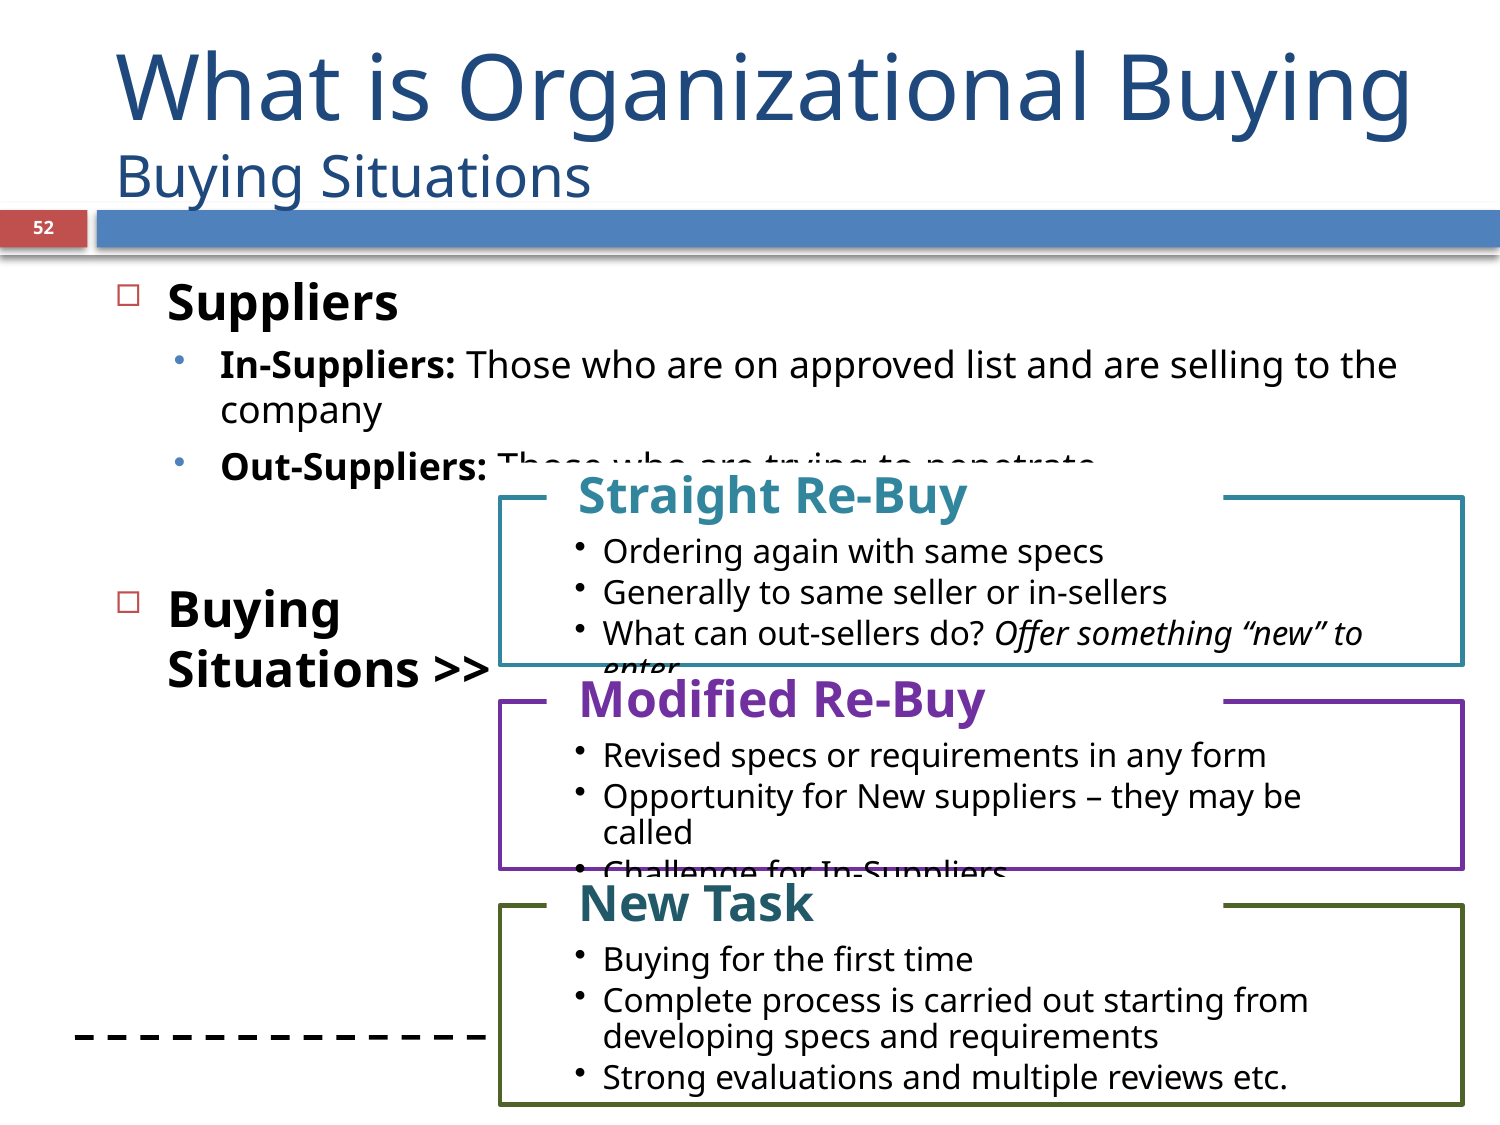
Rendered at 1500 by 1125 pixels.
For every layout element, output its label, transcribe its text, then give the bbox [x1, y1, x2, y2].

text_box 52 [0, 208, 88, 249]
title What is Organizational Buying Buying Situations [100, 37, 1438, 200]
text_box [499, 462, 1463, 1113]
list Suppliers In-Suppliers: Those who are on approved list and are selling to the company Out-Suppliers: Those who are trying to penetrate Buying Situations >> [100, 262, 1438, 1000]
